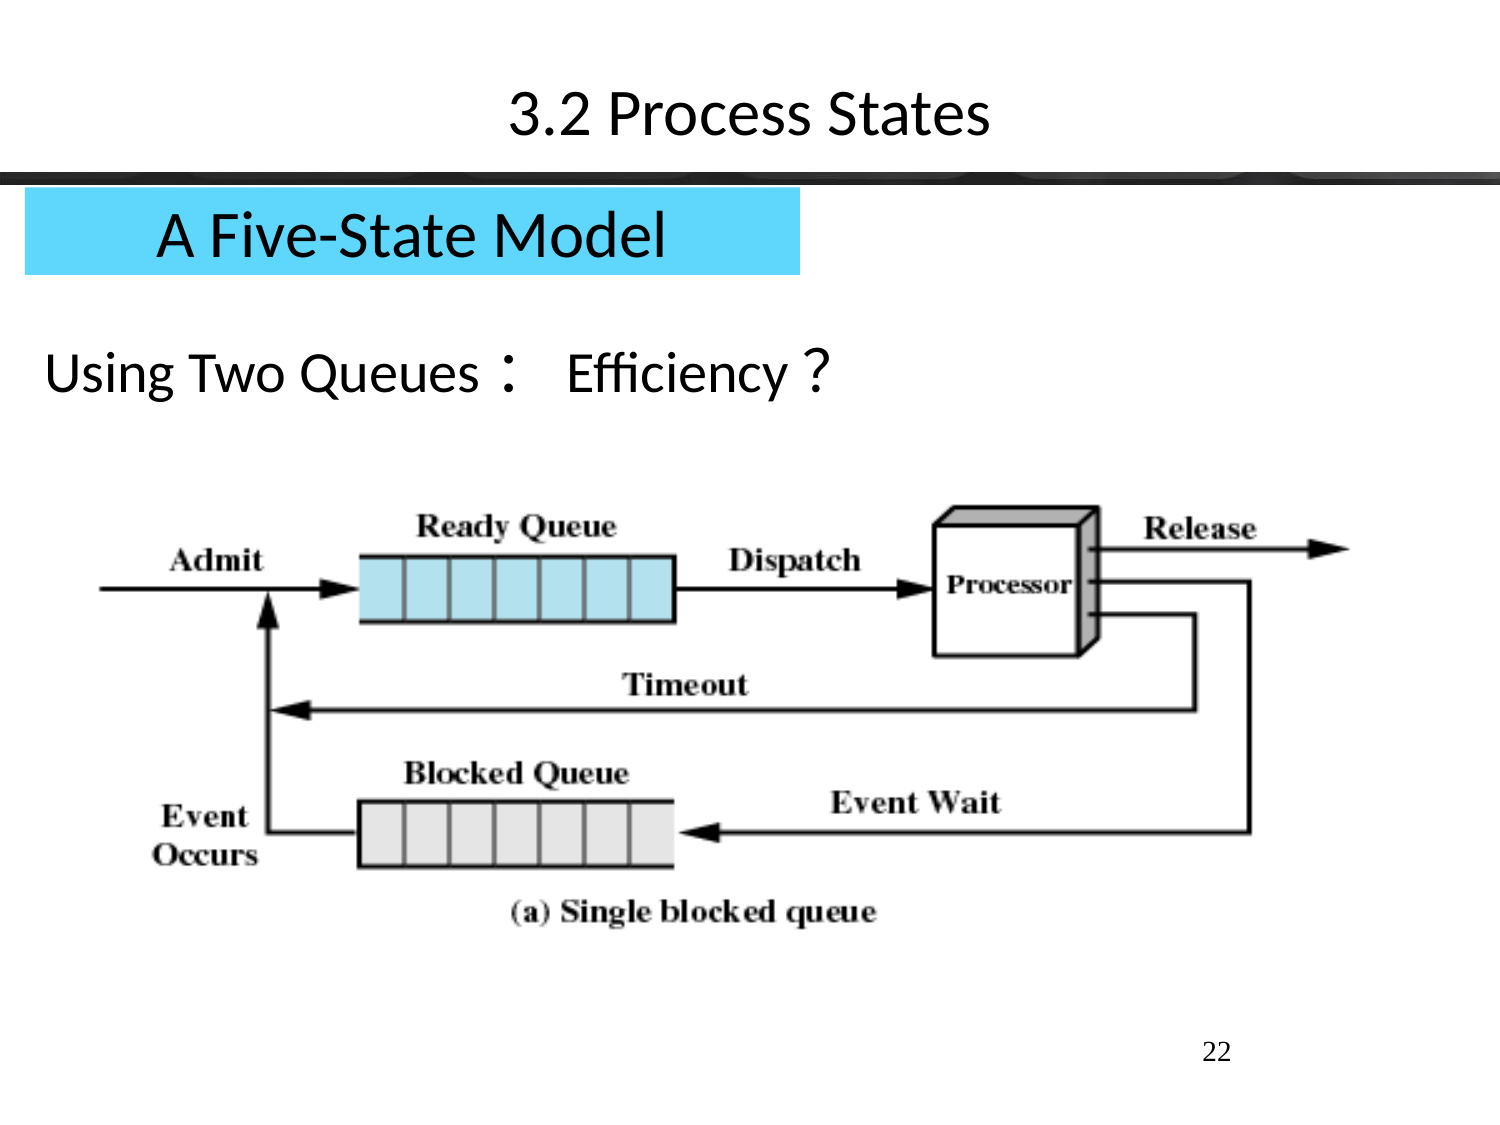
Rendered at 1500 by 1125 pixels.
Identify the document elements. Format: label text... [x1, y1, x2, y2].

text_box 3.2 Process States [0, 45, 1500, 173]
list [74, 474, 1401, 951]
title Using Two Queues：Efficiency？ [29, 312, 1280, 425]
picture [0, 173, 1500, 185]
slide_number 22 [1187, 1025, 1500, 1100]
text_box A Five-State Model [24, 187, 800, 275]
